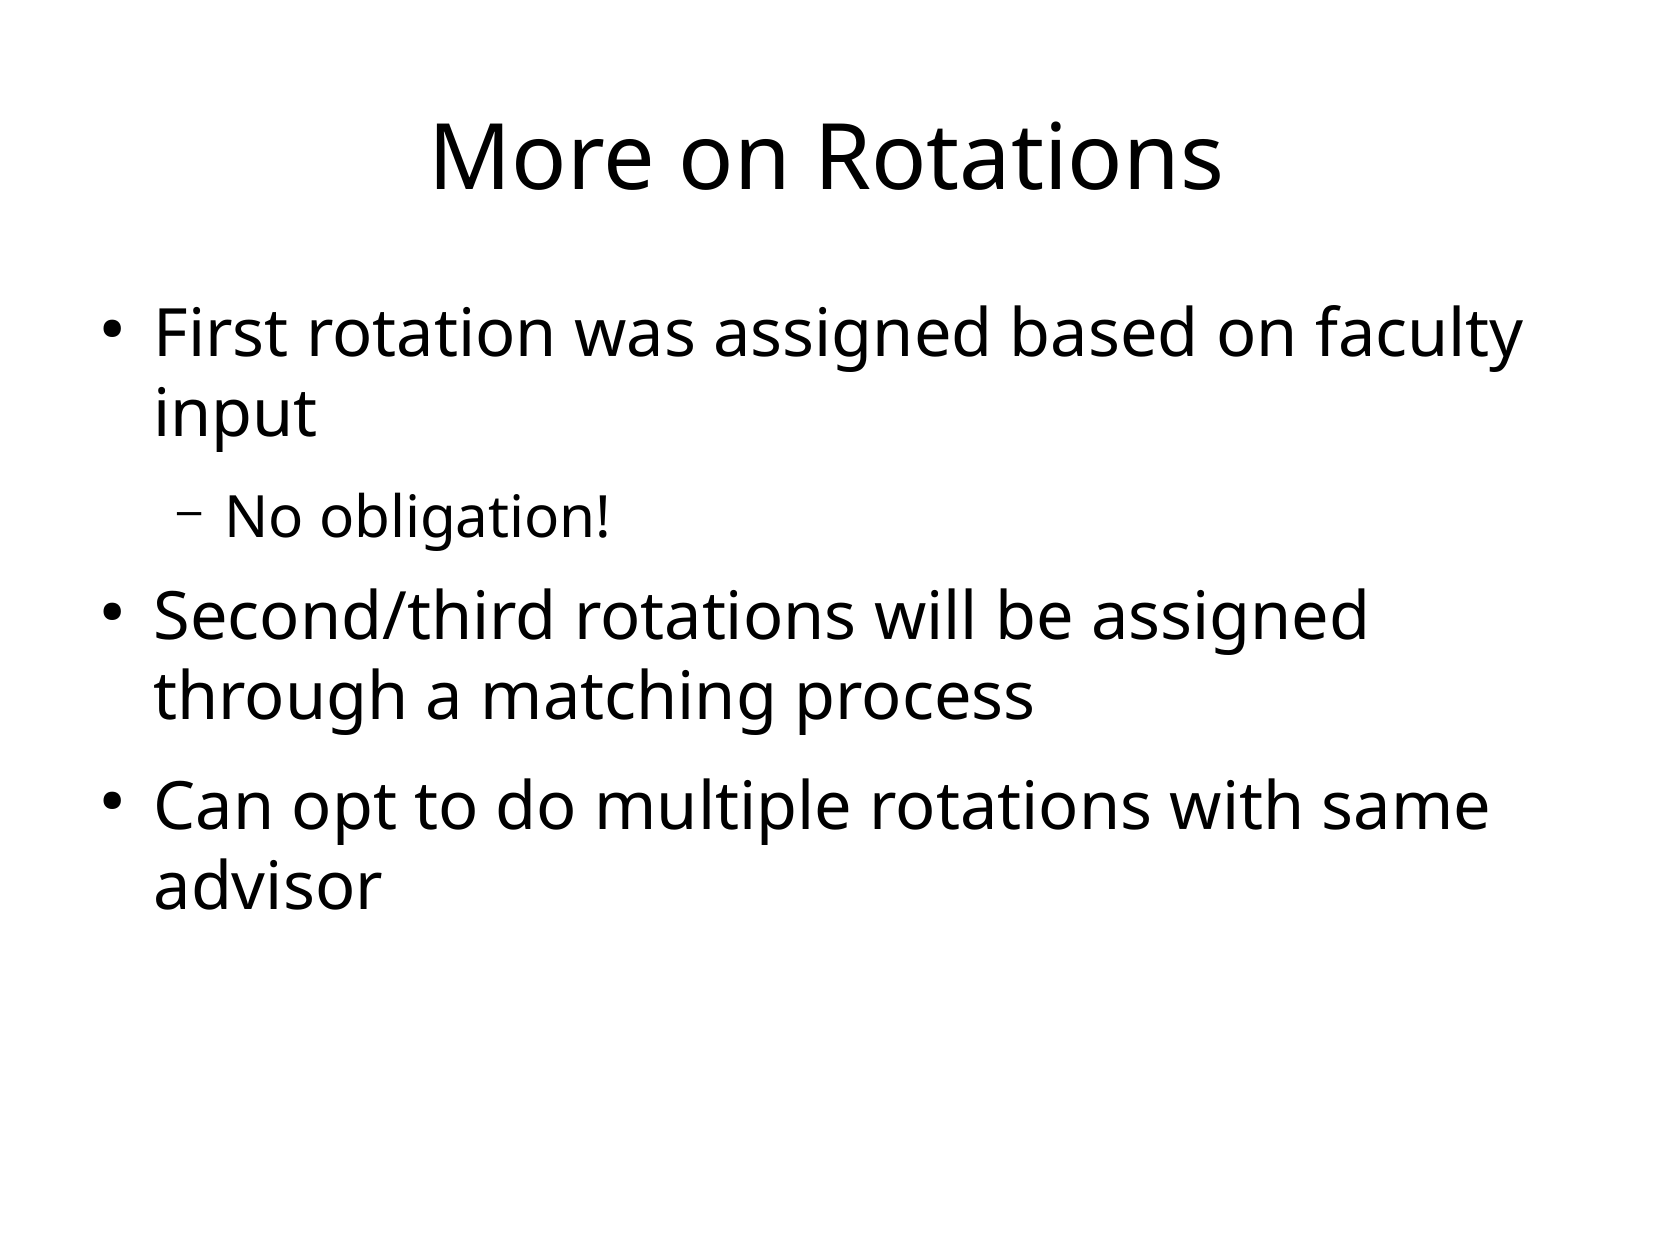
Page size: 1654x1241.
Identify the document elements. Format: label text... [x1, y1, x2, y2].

list First rotation was assigned based on faculty input No obligation! Second/third rotations will be assigned through a matching process Can opt to do multiple rotations with same advisor [82, 290, 1571, 1109]
title More on Rotations [82, 49, 1571, 257]
